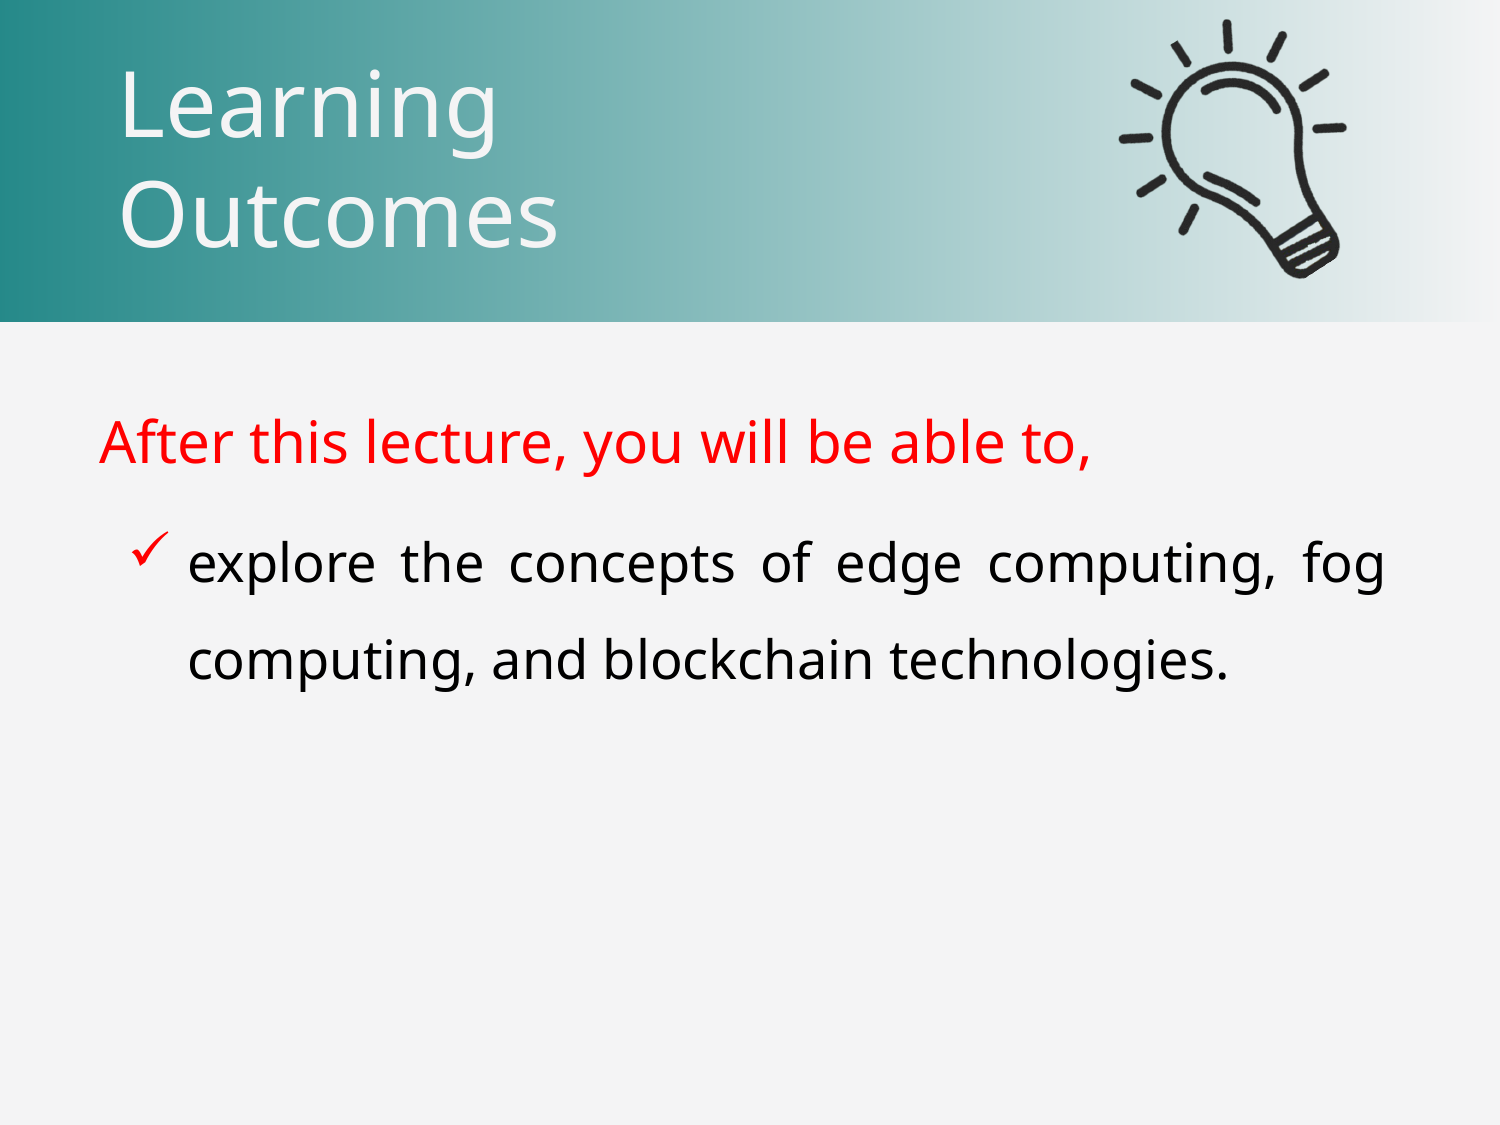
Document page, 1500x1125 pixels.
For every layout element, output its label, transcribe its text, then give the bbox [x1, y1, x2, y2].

picture [1007, 0, 1484, 362]
list After this lecture, you will be able to, explore the concepts of edge computing, fog computing, and blockchain technologies. [84, 362, 1404, 1069]
